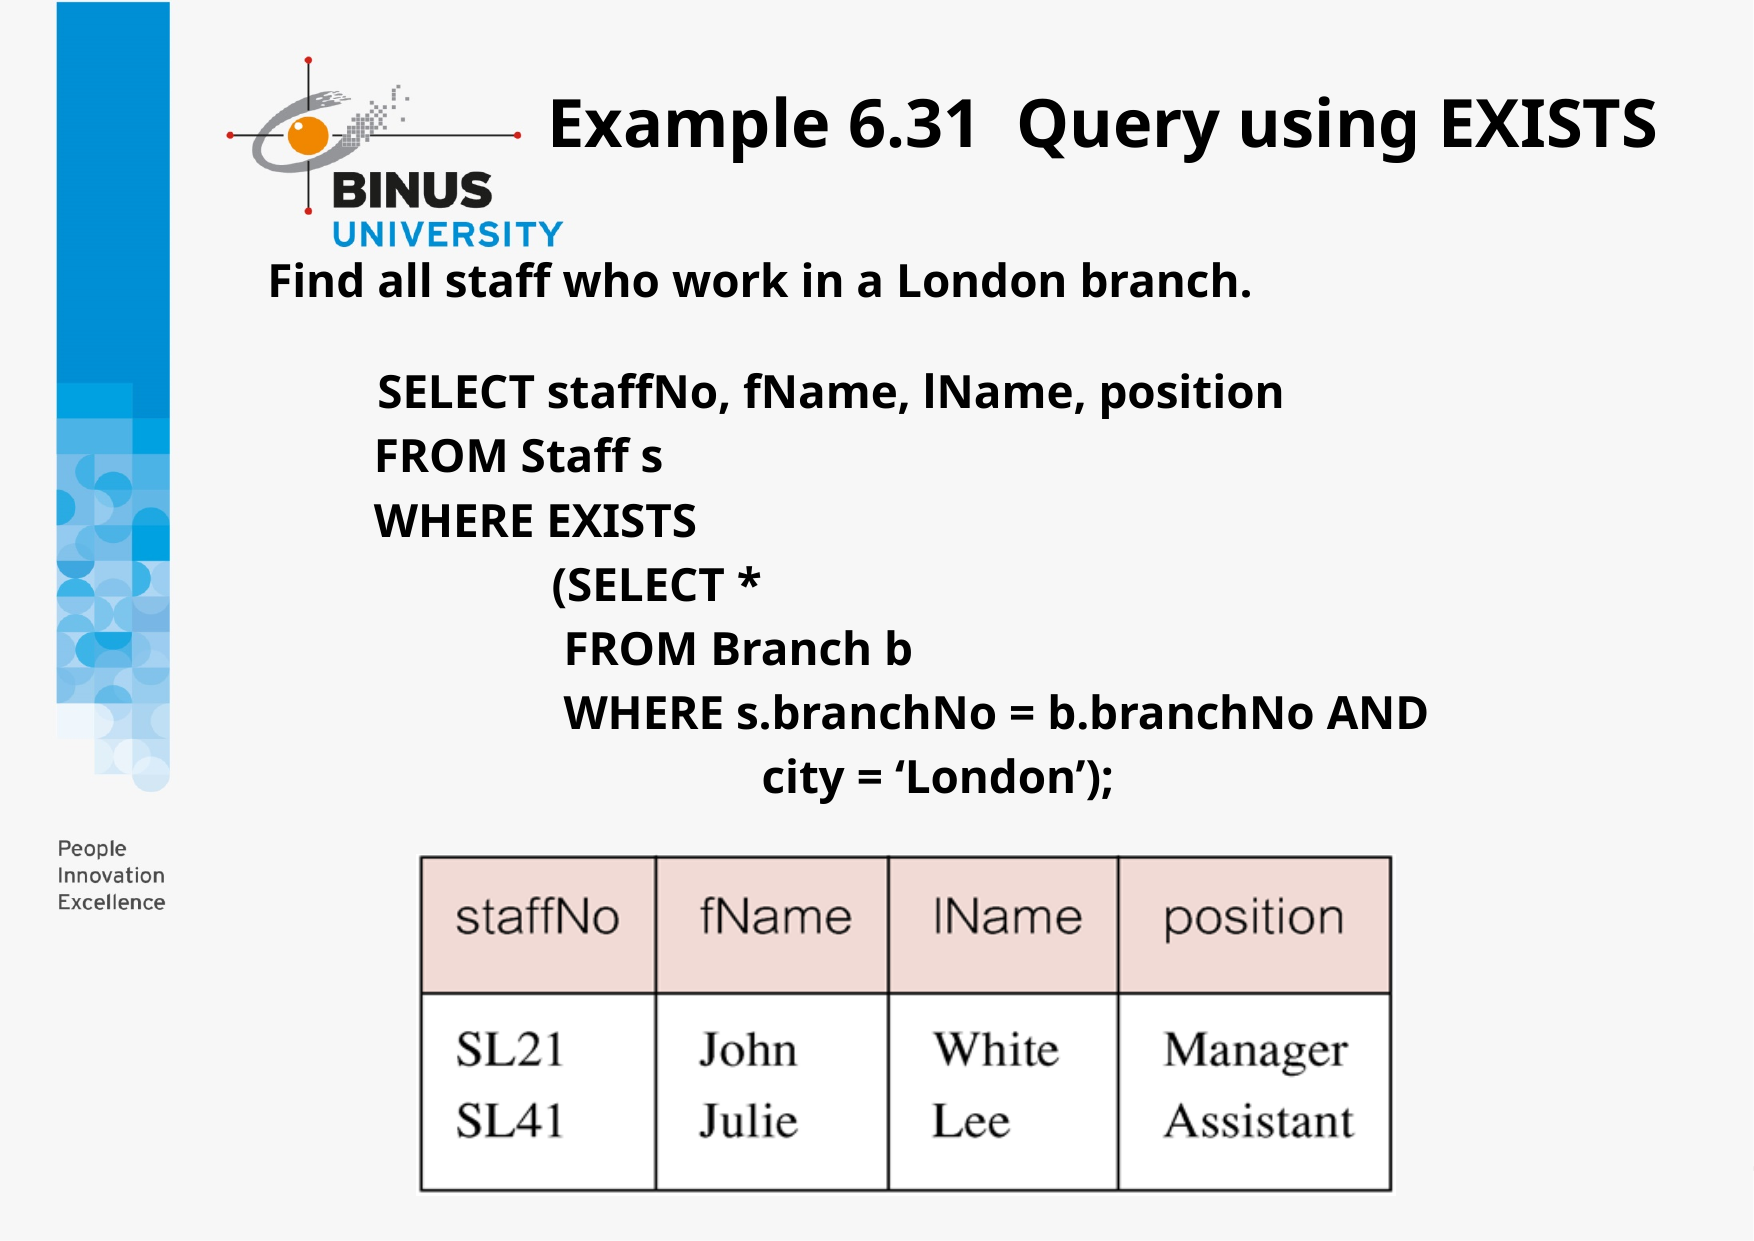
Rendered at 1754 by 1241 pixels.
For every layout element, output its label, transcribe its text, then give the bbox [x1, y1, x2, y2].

list Find all staff who work in a London branch. SELECT staffNo, fName, lName, position FROM Staff s WHERE EXISTS (SELECT * FROM Branch b WHERE s.branchNo = b.branchNo AND city = ‘London’); [252, 243, 1754, 930]
picture [366, 233, 376, 243]
picture [459, 227, 469, 232]
title Example 6.31 Query using EXISTS [532, 70, 1754, 171]
picture [0, 0, 1754, 1196]
